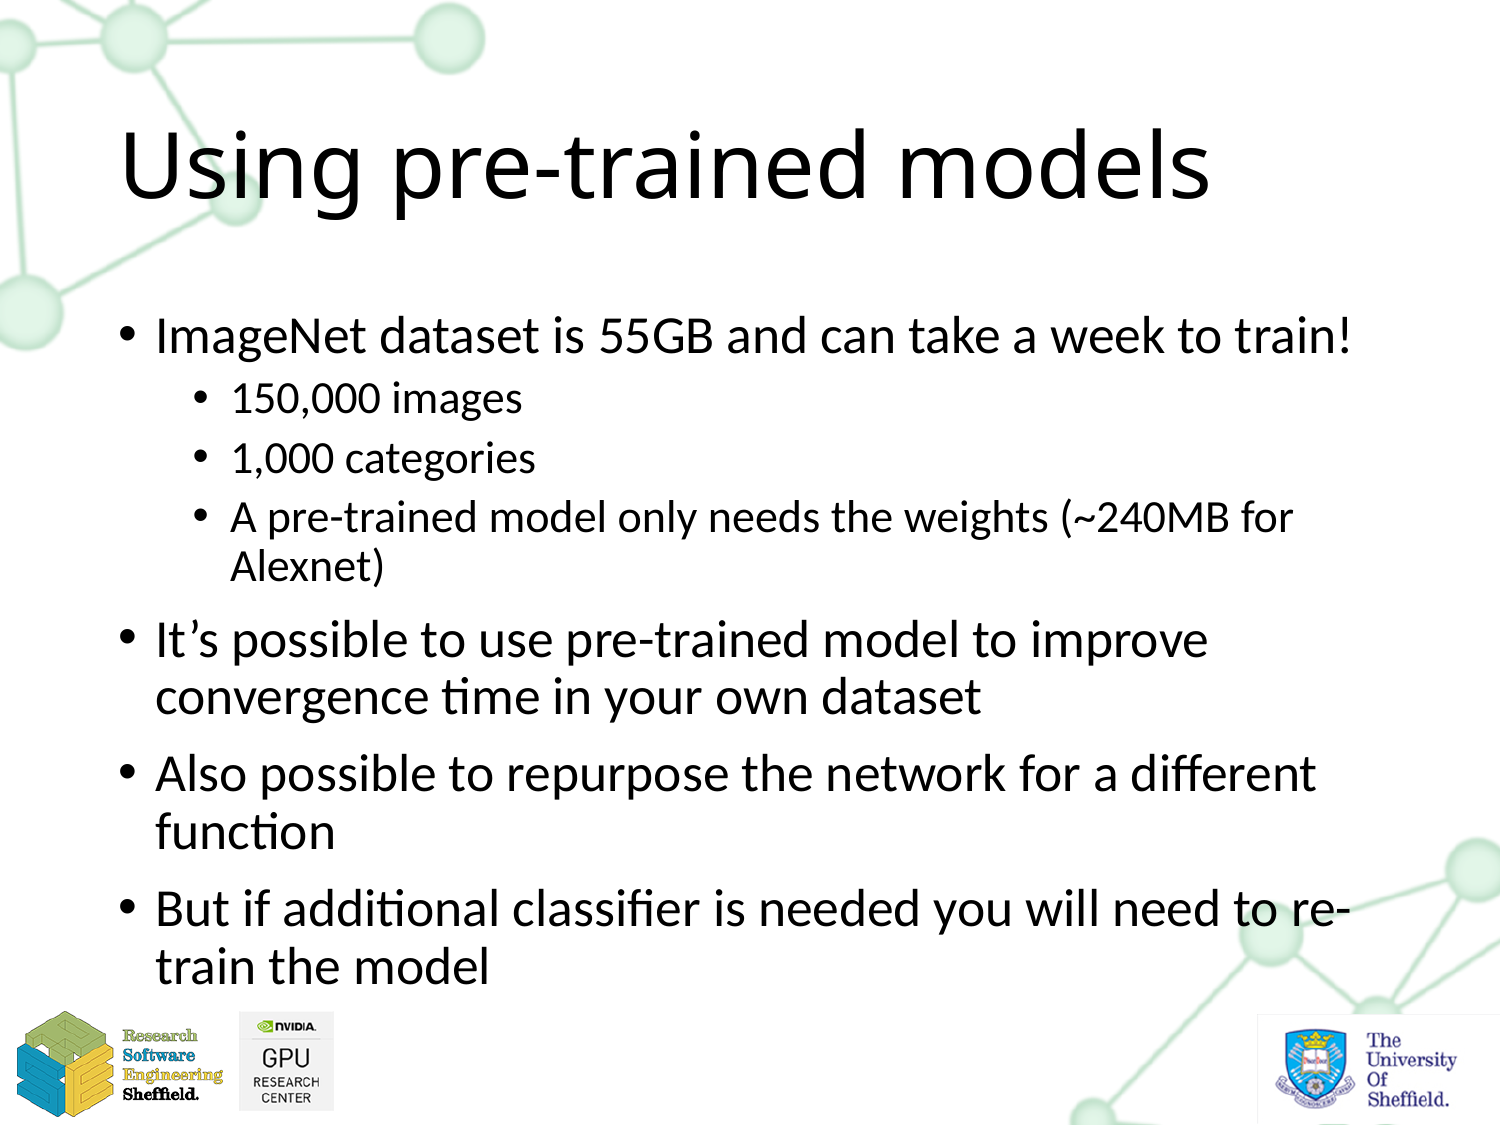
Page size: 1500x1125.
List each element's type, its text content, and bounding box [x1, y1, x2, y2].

list ImageNet dataset is 55GB and can take a week to train! 150,000 images 1,000 categories A pre-trained model only needs the weights (~240MB for Alexnet) It’s possible to use pre-trained model to improve convergence time in your own dataset Also possible to repurpose the network for a different function But if additional classifier is needed you will need to re-train the model [103, 299, 1397, 1014]
picture [0, 0, 1500, 1125]
title Using pre-trained models [103, 59, 1397, 278]
